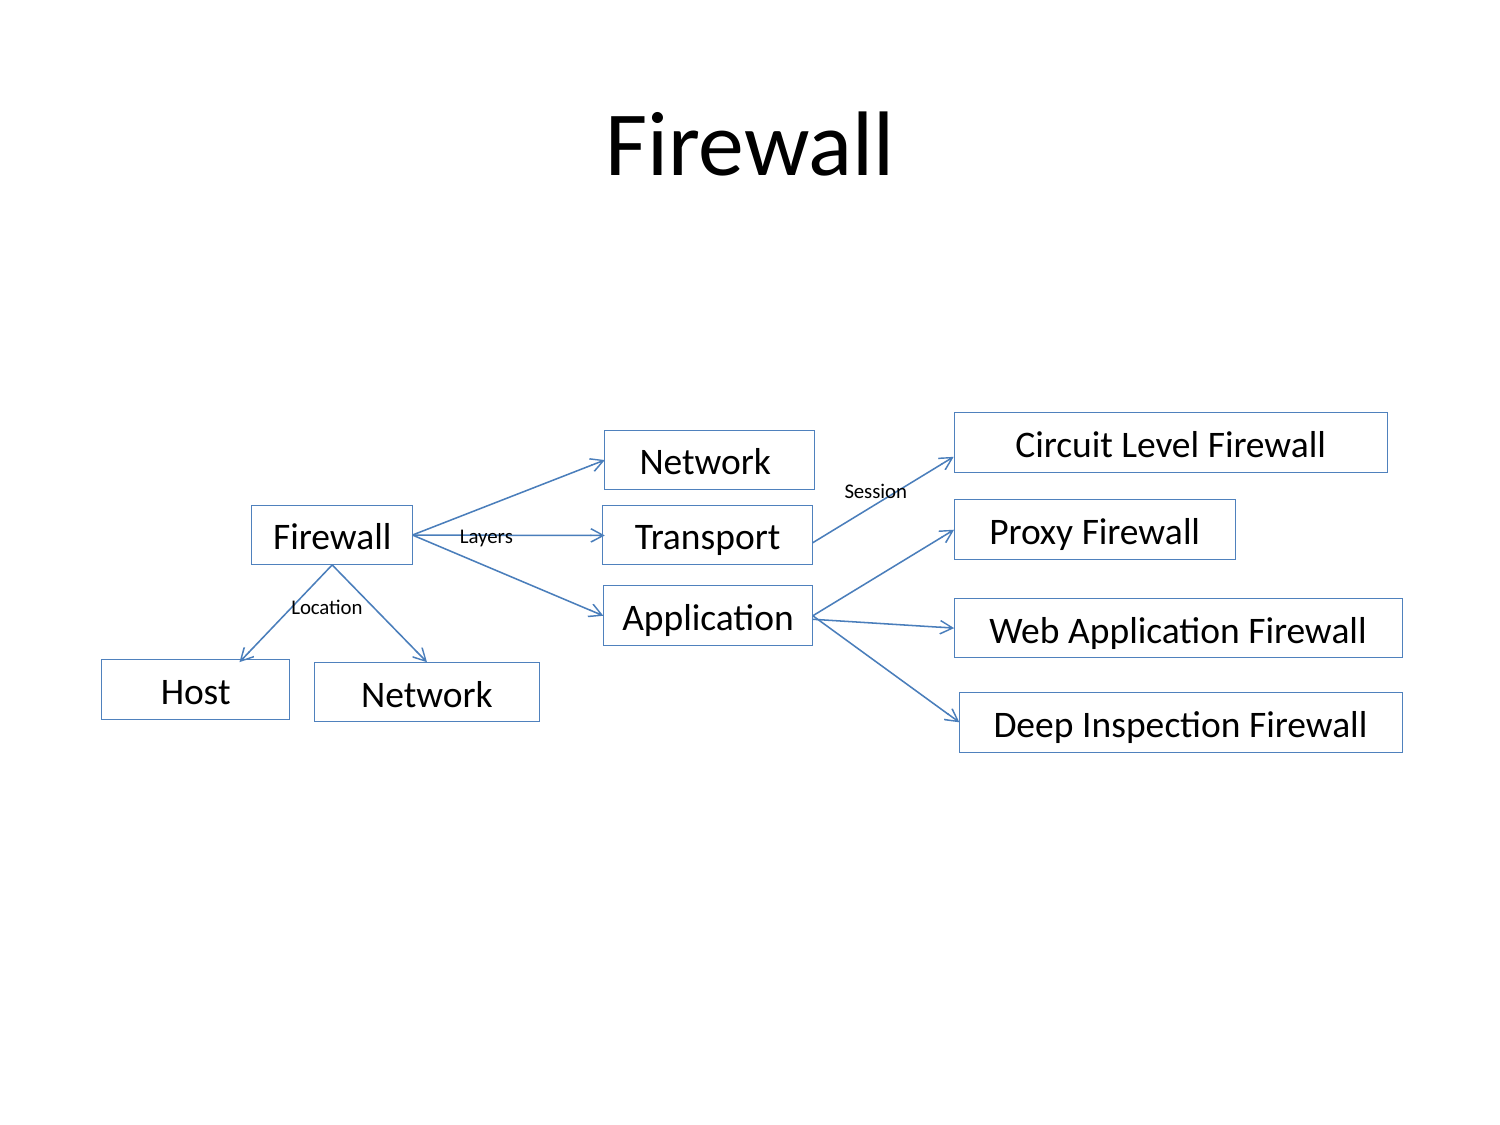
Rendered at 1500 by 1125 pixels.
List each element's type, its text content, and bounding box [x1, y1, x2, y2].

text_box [812, 619, 960, 723]
text_box Network [314, 662, 540, 722]
text_box Web Application Firewall [960, 598, 1403, 658]
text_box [812, 548, 955, 617]
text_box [412, 542, 604, 617]
title Firewall [75, 45, 1425, 233]
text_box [412, 460, 605, 536]
text_box Network [604, 430, 815, 490]
text_box Application [603, 585, 807, 646]
text_box Firewall [251, 505, 407, 564]
text_box Host [101, 659, 290, 720]
text_box Proxy Firewall [958, 499, 1236, 560]
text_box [331, 565, 428, 663]
text_box Circuit Level Firewall [954, 412, 1388, 473]
text_box Transport [607, 505, 807, 565]
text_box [239, 565, 330, 663]
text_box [812, 456, 954, 544]
text_box Deep Inspection Firewall [959, 692, 1403, 753]
